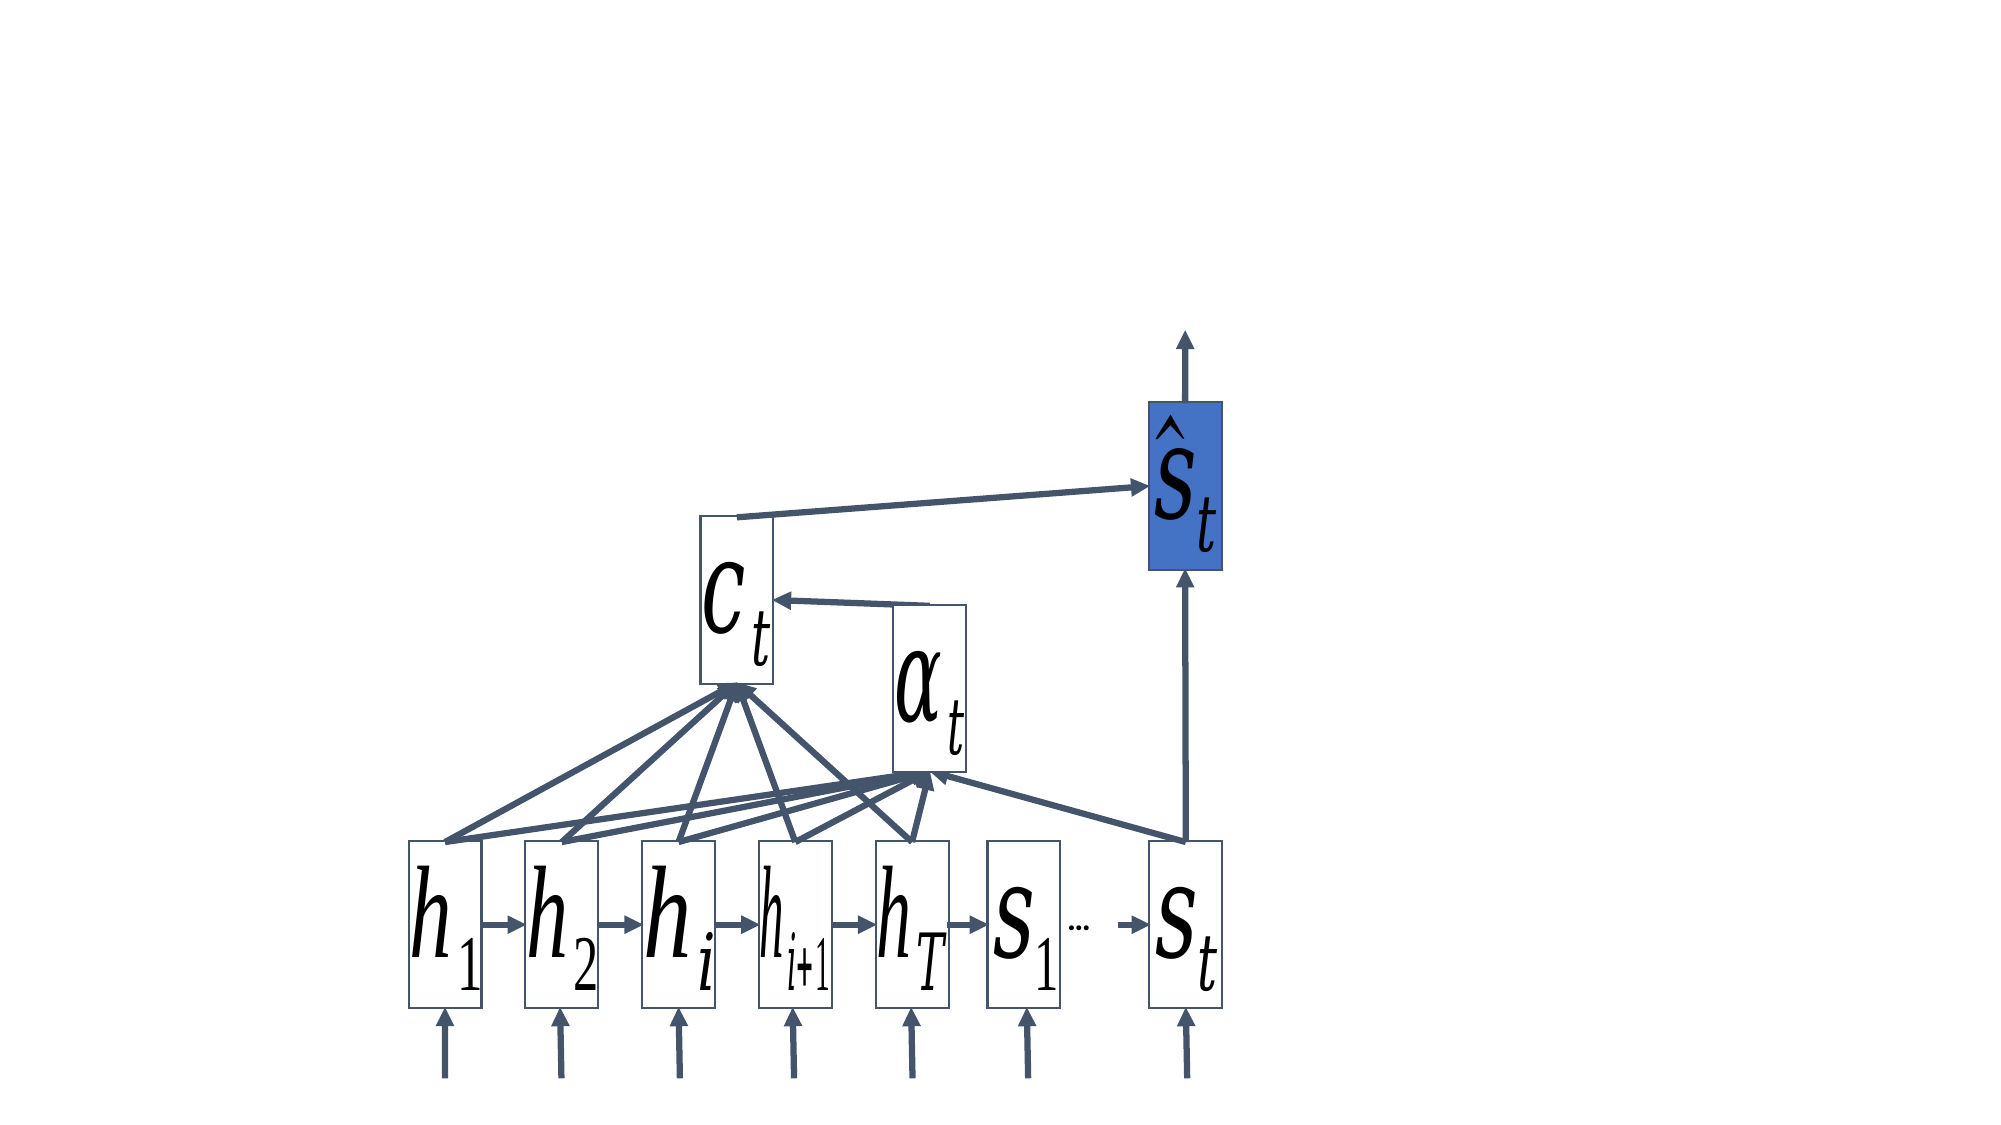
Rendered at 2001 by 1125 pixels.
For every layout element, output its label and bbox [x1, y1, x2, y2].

text_box [409, 330, 1222, 1079]
